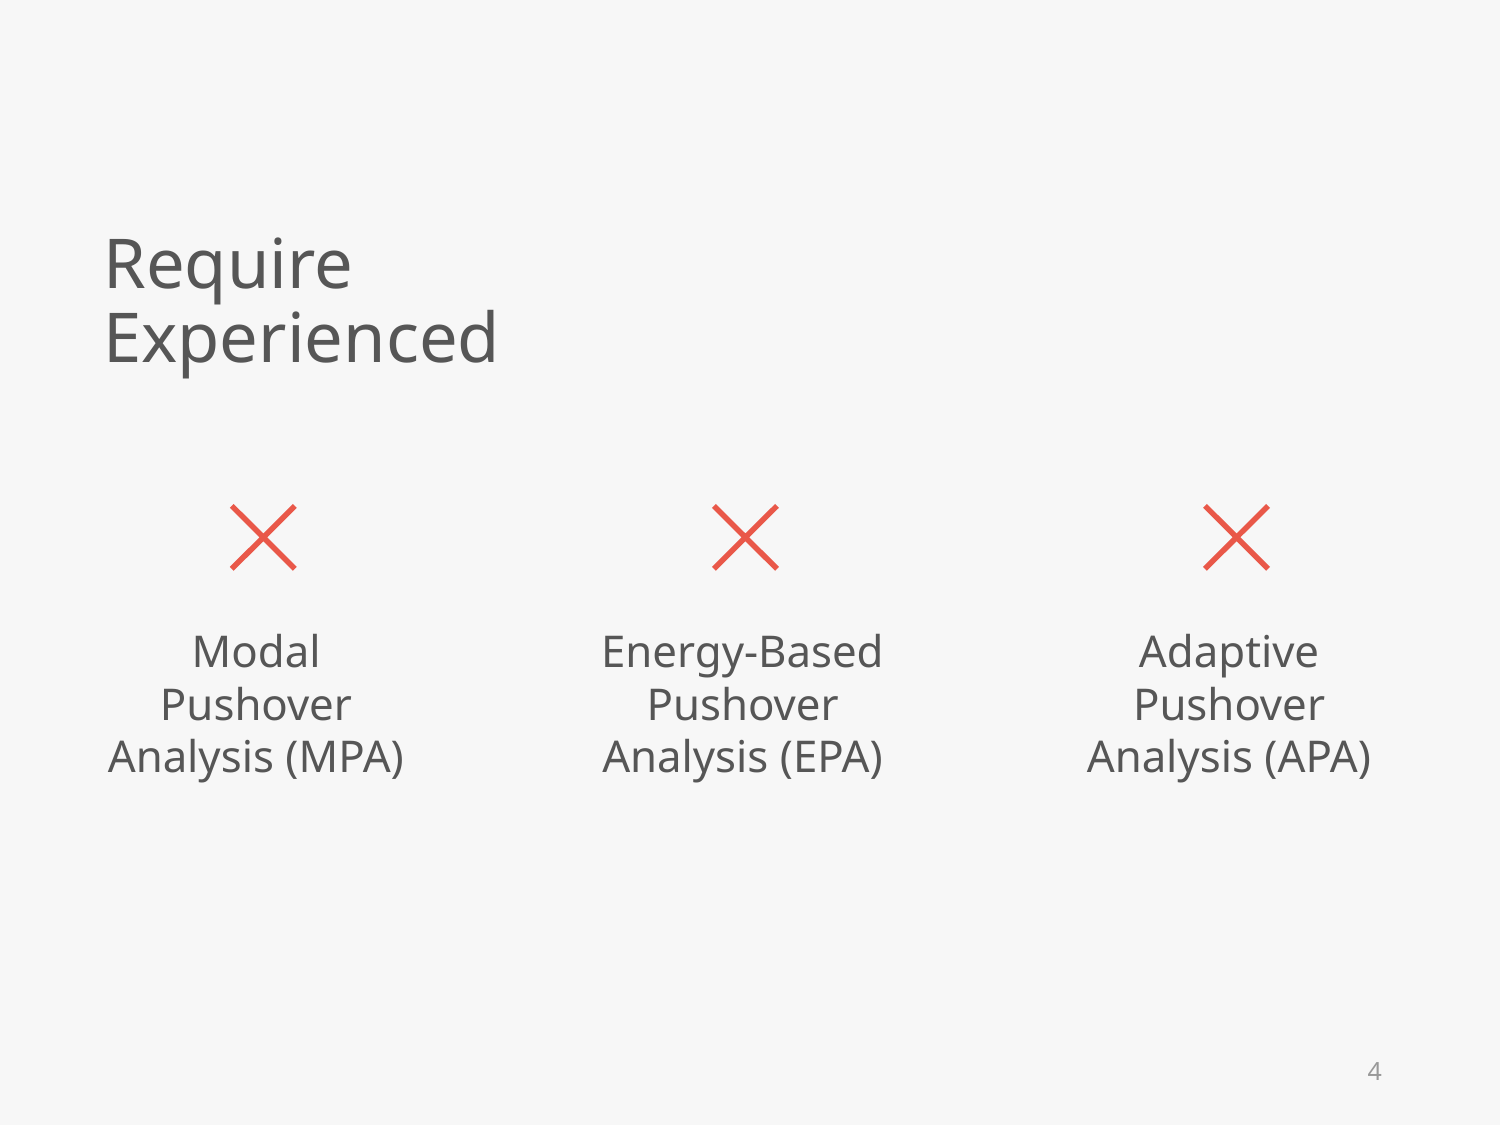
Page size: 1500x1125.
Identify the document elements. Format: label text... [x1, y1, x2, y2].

text_box Adaptive Pushover Analysis (APA) [1076, 616, 1397, 789]
slide_number 4 [1059, 1042, 1397, 1103]
text_box [711, 503, 779, 571]
text_box [1203, 503, 1271, 571]
list Require Experienced [103, 221, 744, 312]
text_box Energy-Based Pushover Analysis (EPA) [589, 616, 910, 789]
text_box Modal Pushover Analysis (MPA) [103, 616, 424, 789]
text_box [229, 503, 297, 571]
